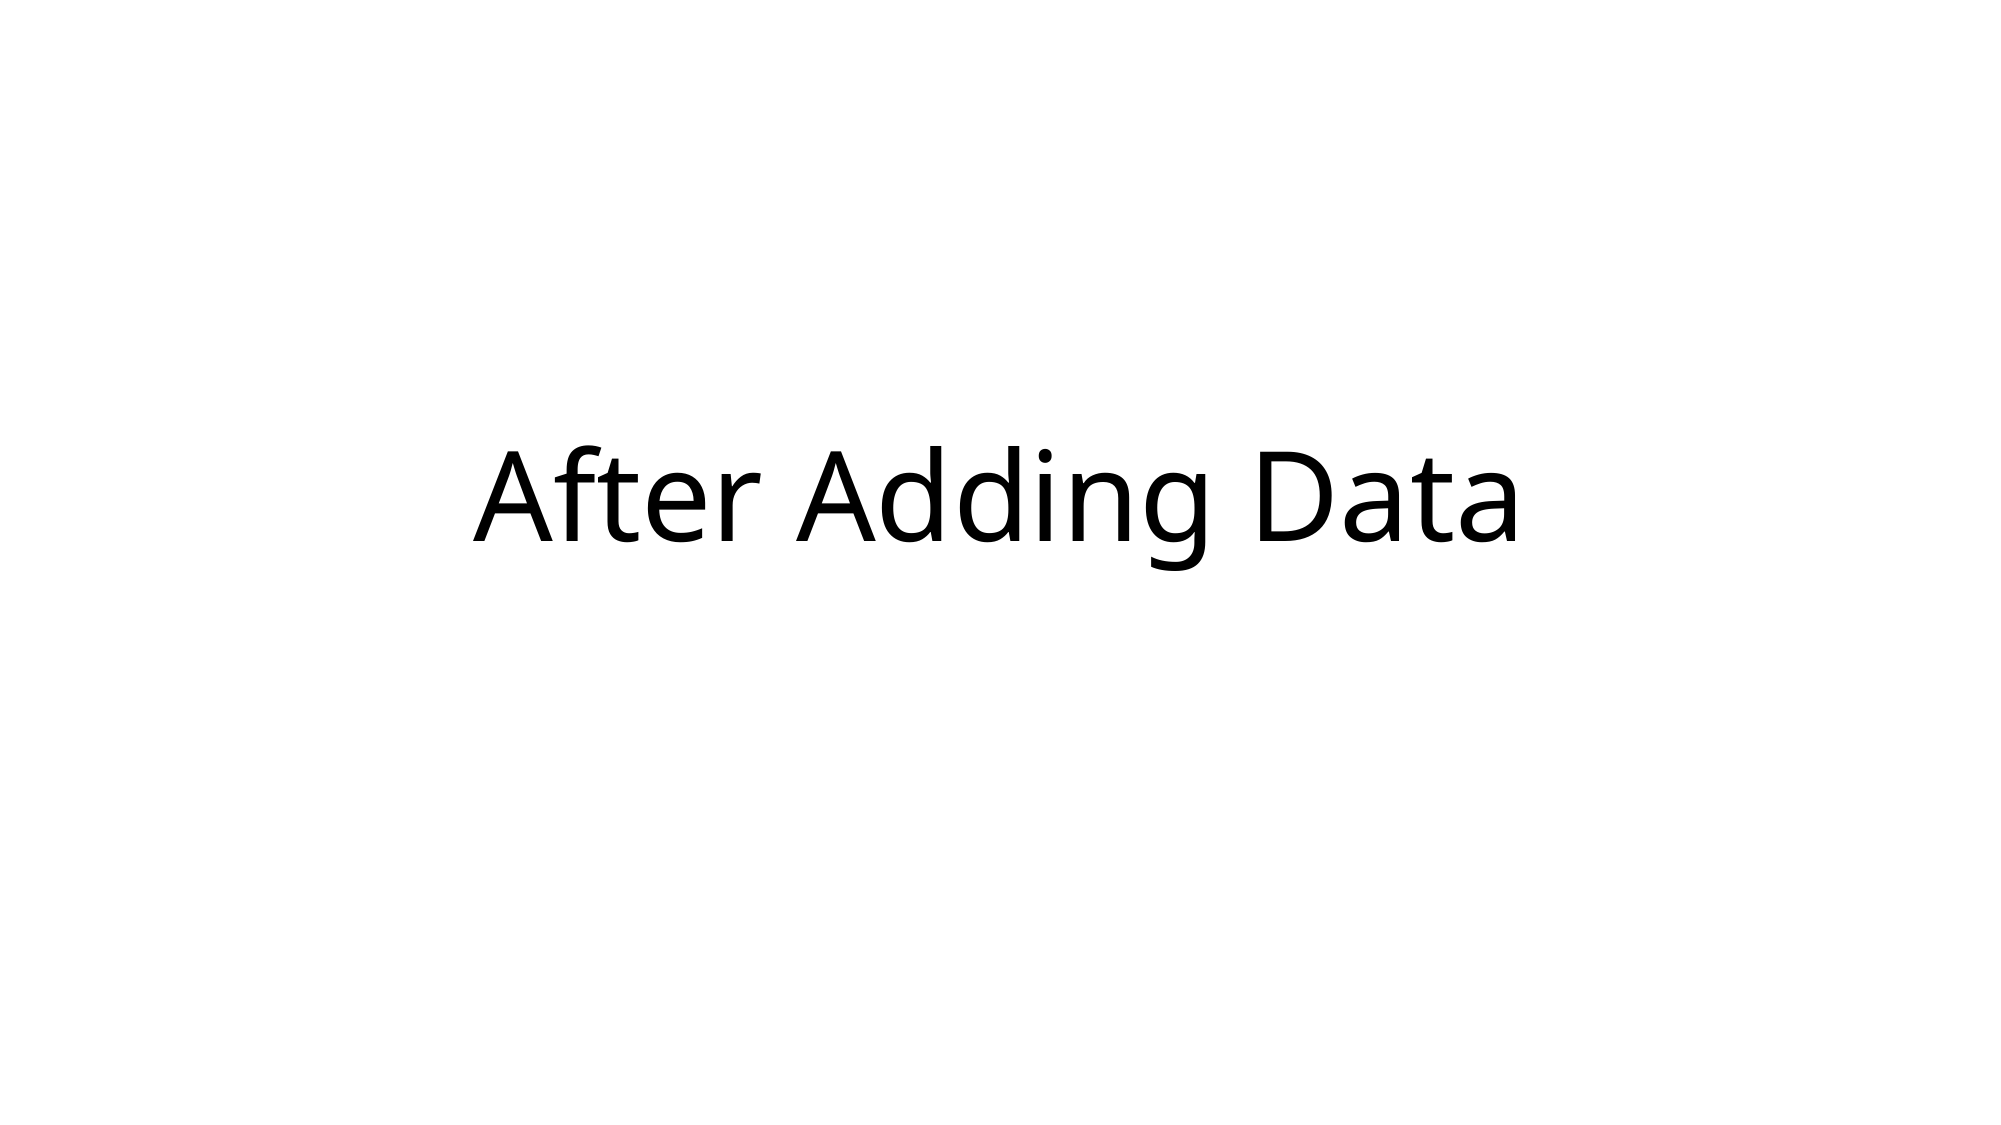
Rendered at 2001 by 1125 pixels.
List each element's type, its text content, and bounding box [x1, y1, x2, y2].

title After Adding Data [249, 184, 1750, 576]
